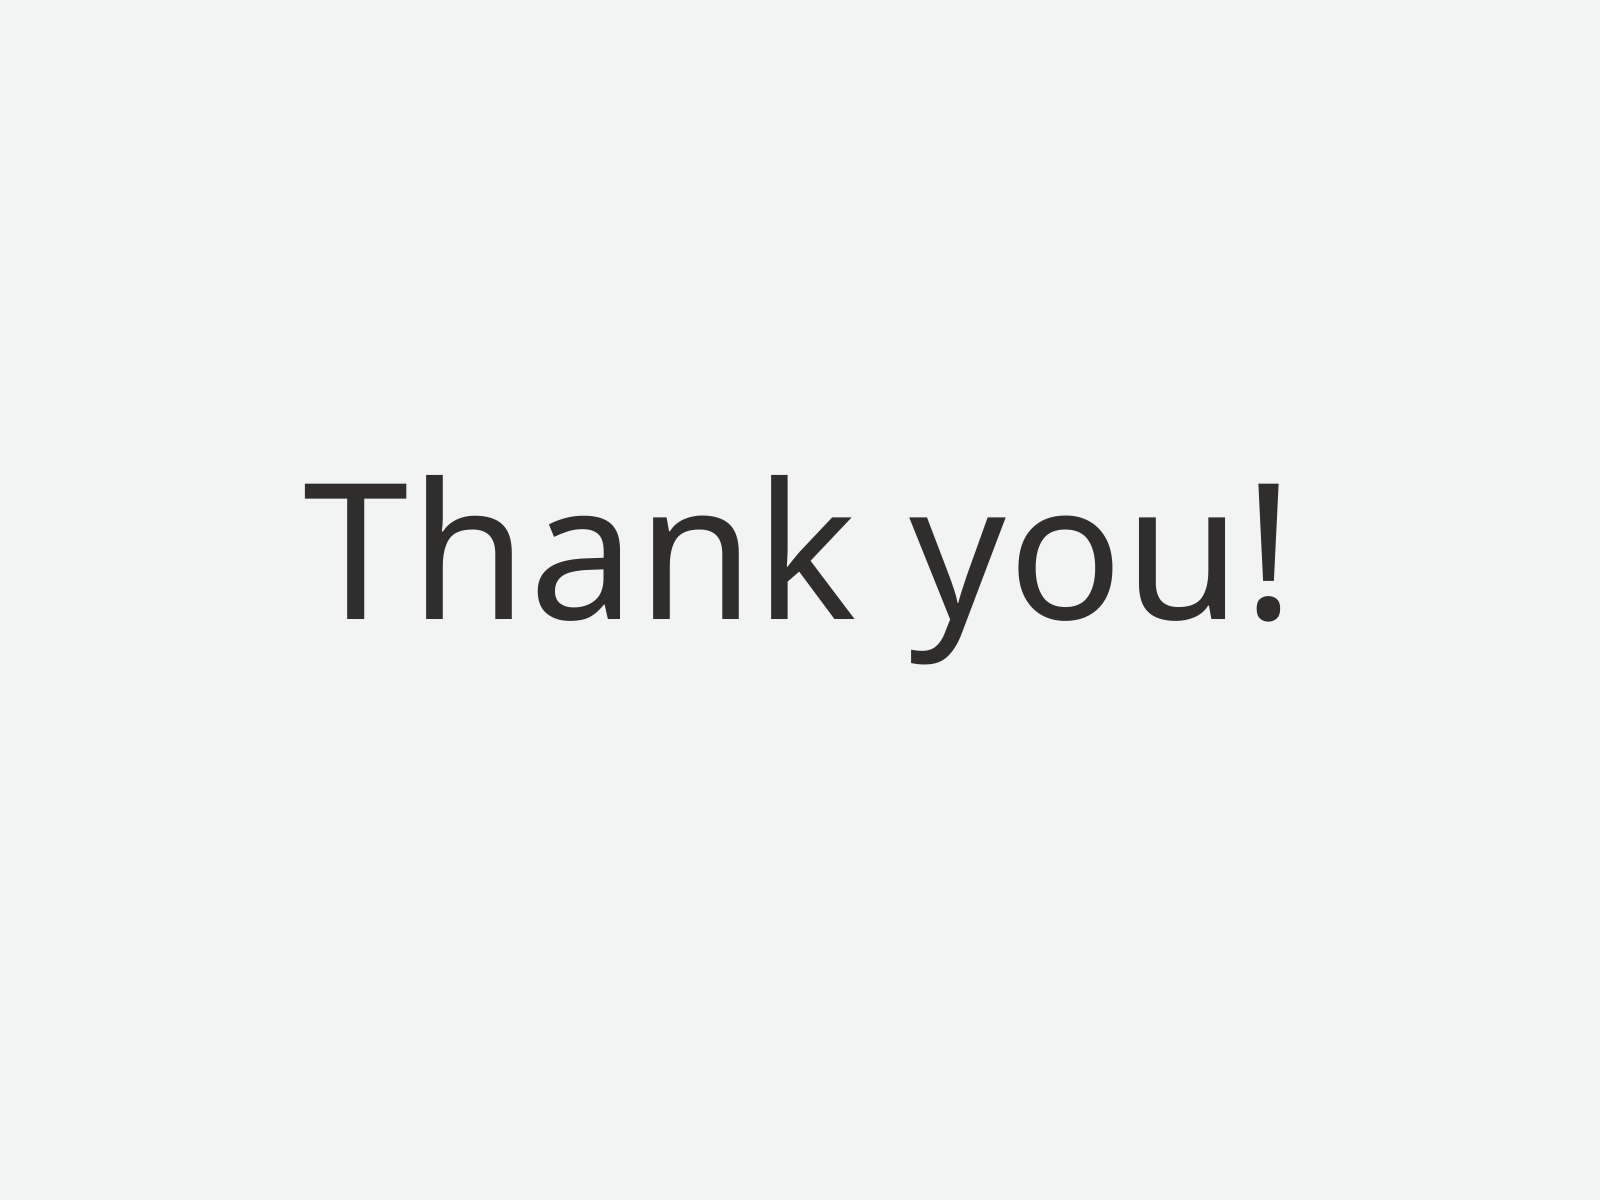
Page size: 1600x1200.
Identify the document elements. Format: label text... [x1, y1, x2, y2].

text_box Thank you! [223, 429, 1377, 658]
